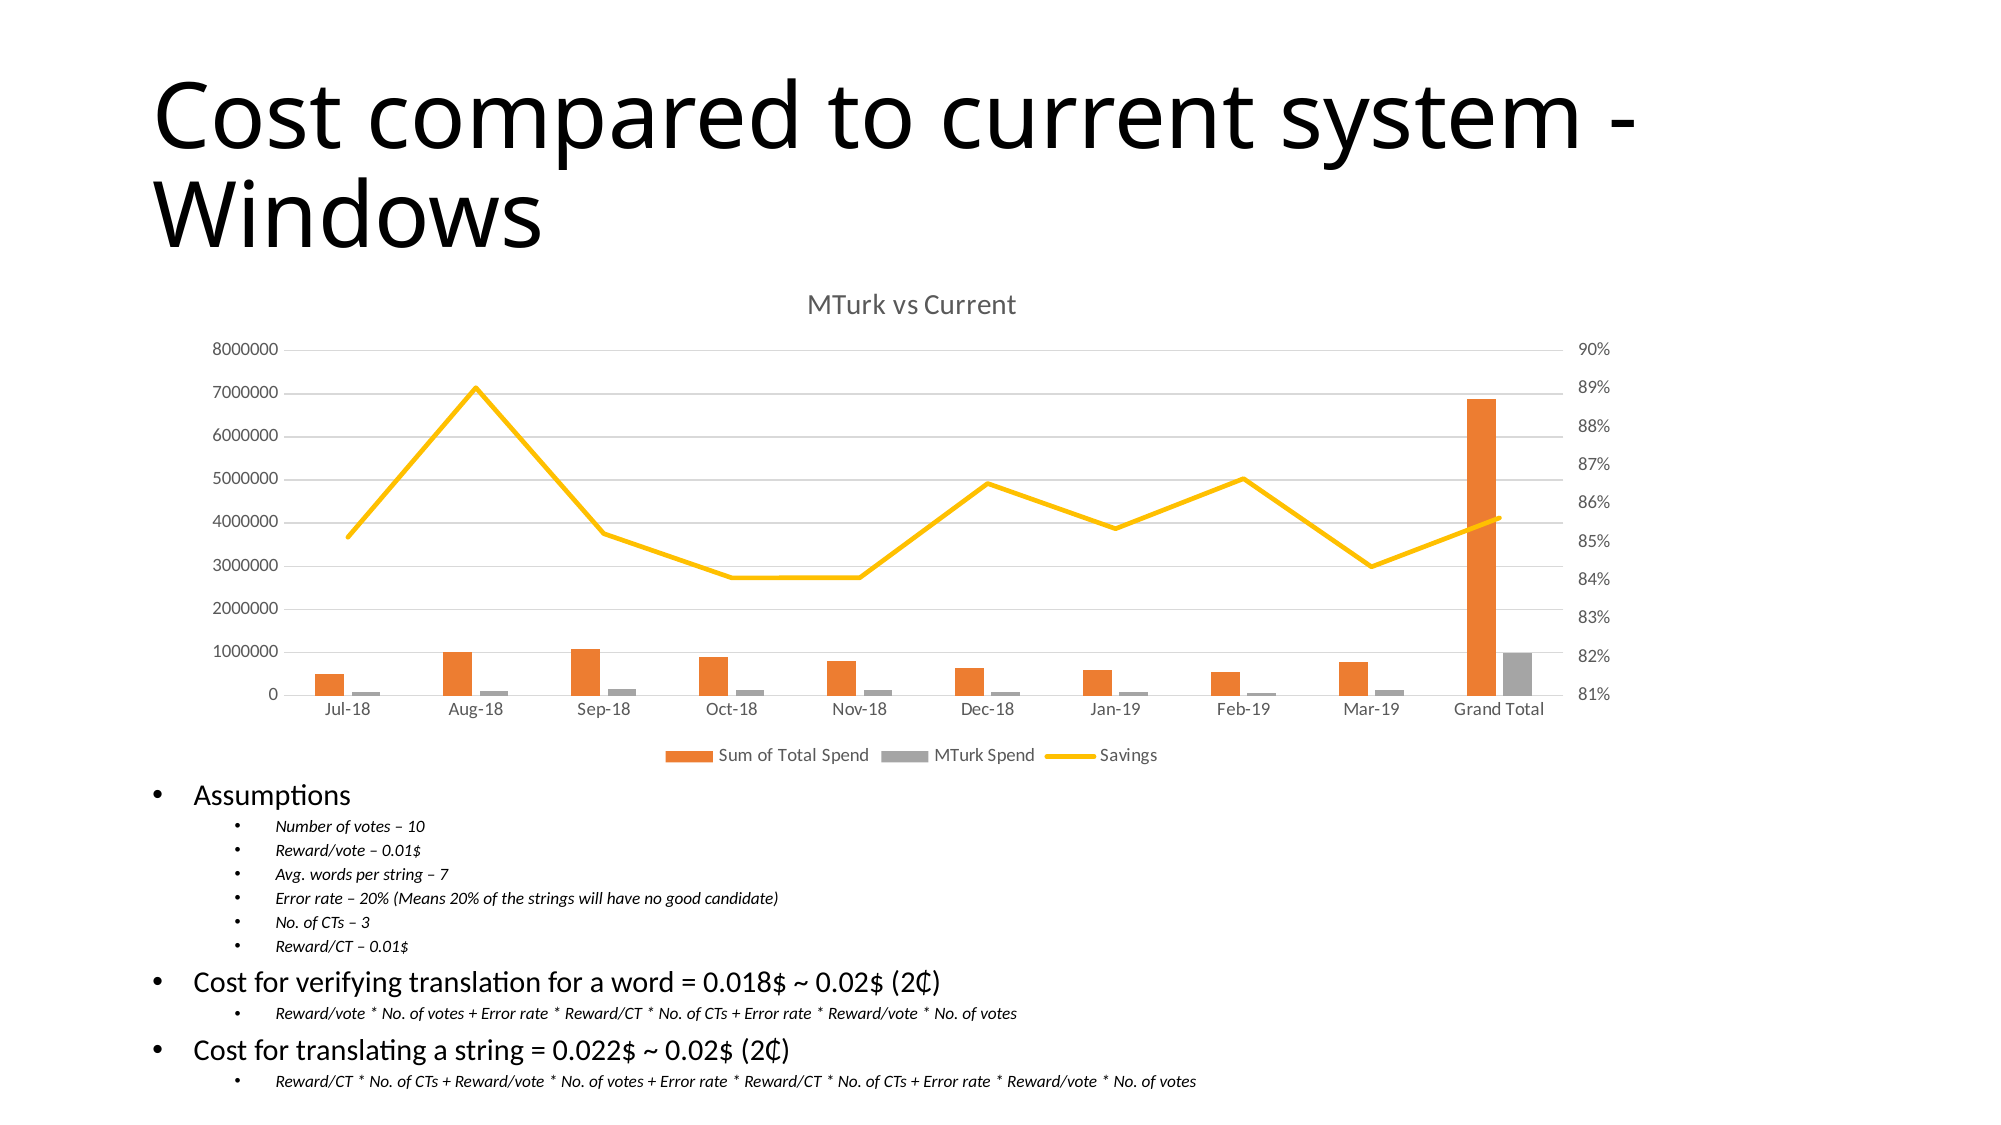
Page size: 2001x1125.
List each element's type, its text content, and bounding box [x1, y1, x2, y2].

title Cost compared to current system - Windows [137, 59, 1863, 278]
chart [183, 265, 1641, 773]
list Assumptions Number of votes – 10 Reward/vote – 0.01$ Avg. words per string – 7 Error rate – 20% (Means 20% of the strings will have no good candidate) No. of CTs – 3 Reward/CT – 0.01$ Cost for verifying translation for a word = 0.018$ ~ 0.02$ (2₵) Reward/vote * No. of votes + Error rate * Reward/CT * No. of CTs + Error rate * Reward/vote * No. of votes Cost for translating a string = 0.022$ ~ 0.02$ (2₵) Reward/CT * No. of CTs + Reward/vote * No. of votes + Error rate * Reward/CT * No. of CTs + Error rate * Reward/vote * No. of votes [137, 772, 1863, 1099]
